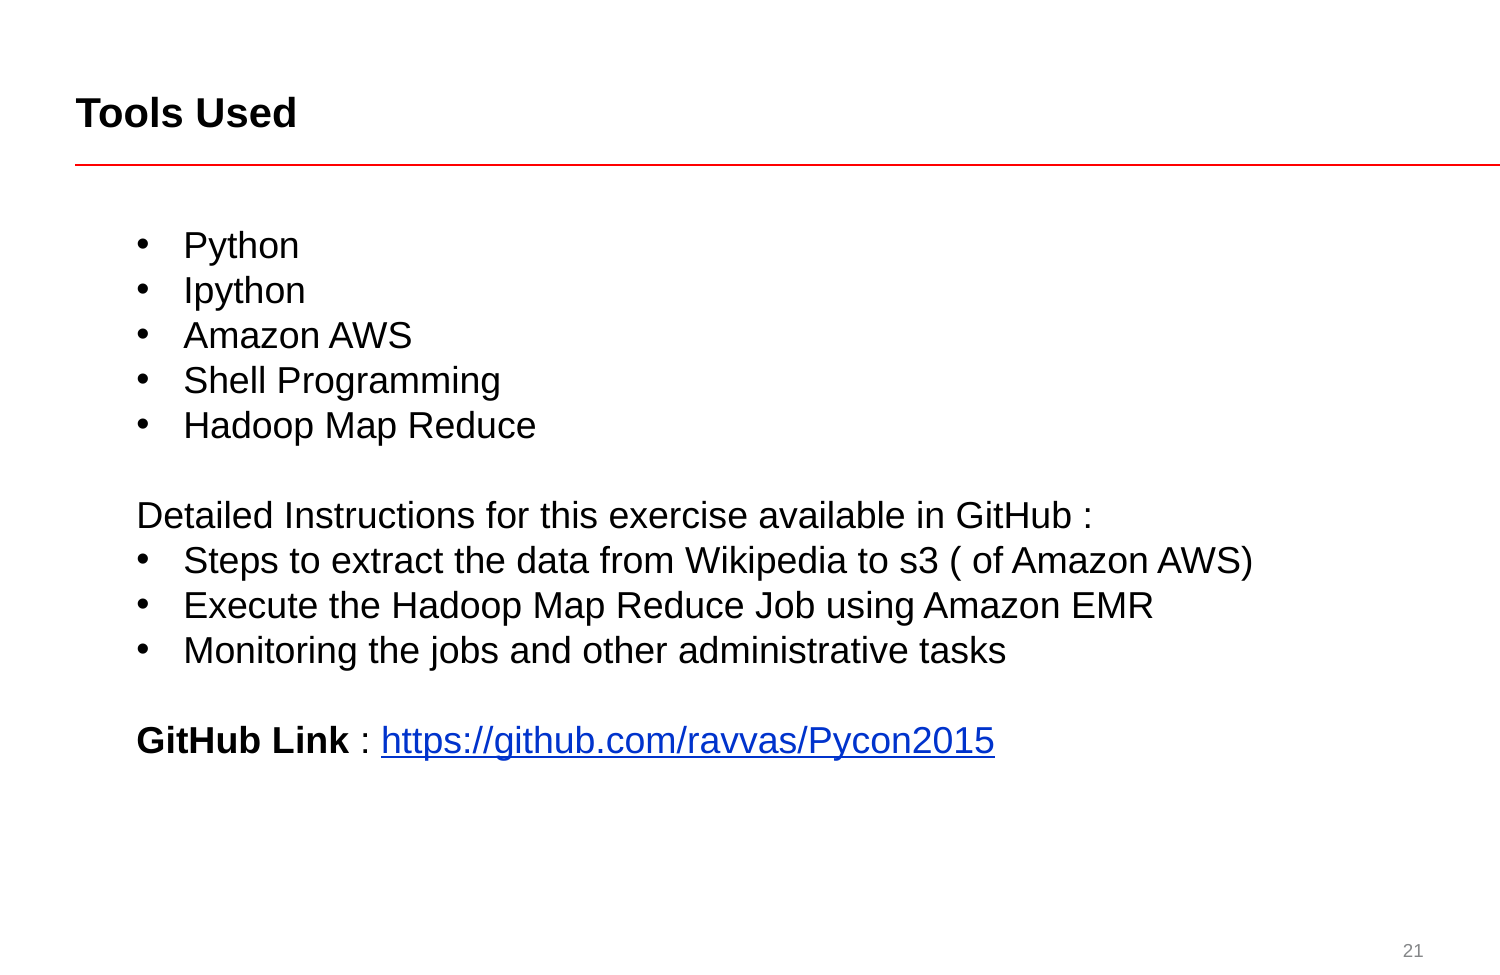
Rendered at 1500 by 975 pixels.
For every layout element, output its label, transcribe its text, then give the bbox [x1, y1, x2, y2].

title Tools Used [75, 67, 1422, 136]
text_box Python Ipython Amazon AWS Shell Programming Hadoop Map Reduce Detailed Instructions for this exercise available in GitHub : Steps to extract the data from Wikipedia to s3 ( of Amazon AWS) Execute the Hadoop Map Reduce Job using Amazon EMR Monitoring the jobs and other administrative tasks GitHub Link : https://github.com/ravvas/Pycon2015 [121, 213, 1352, 859]
